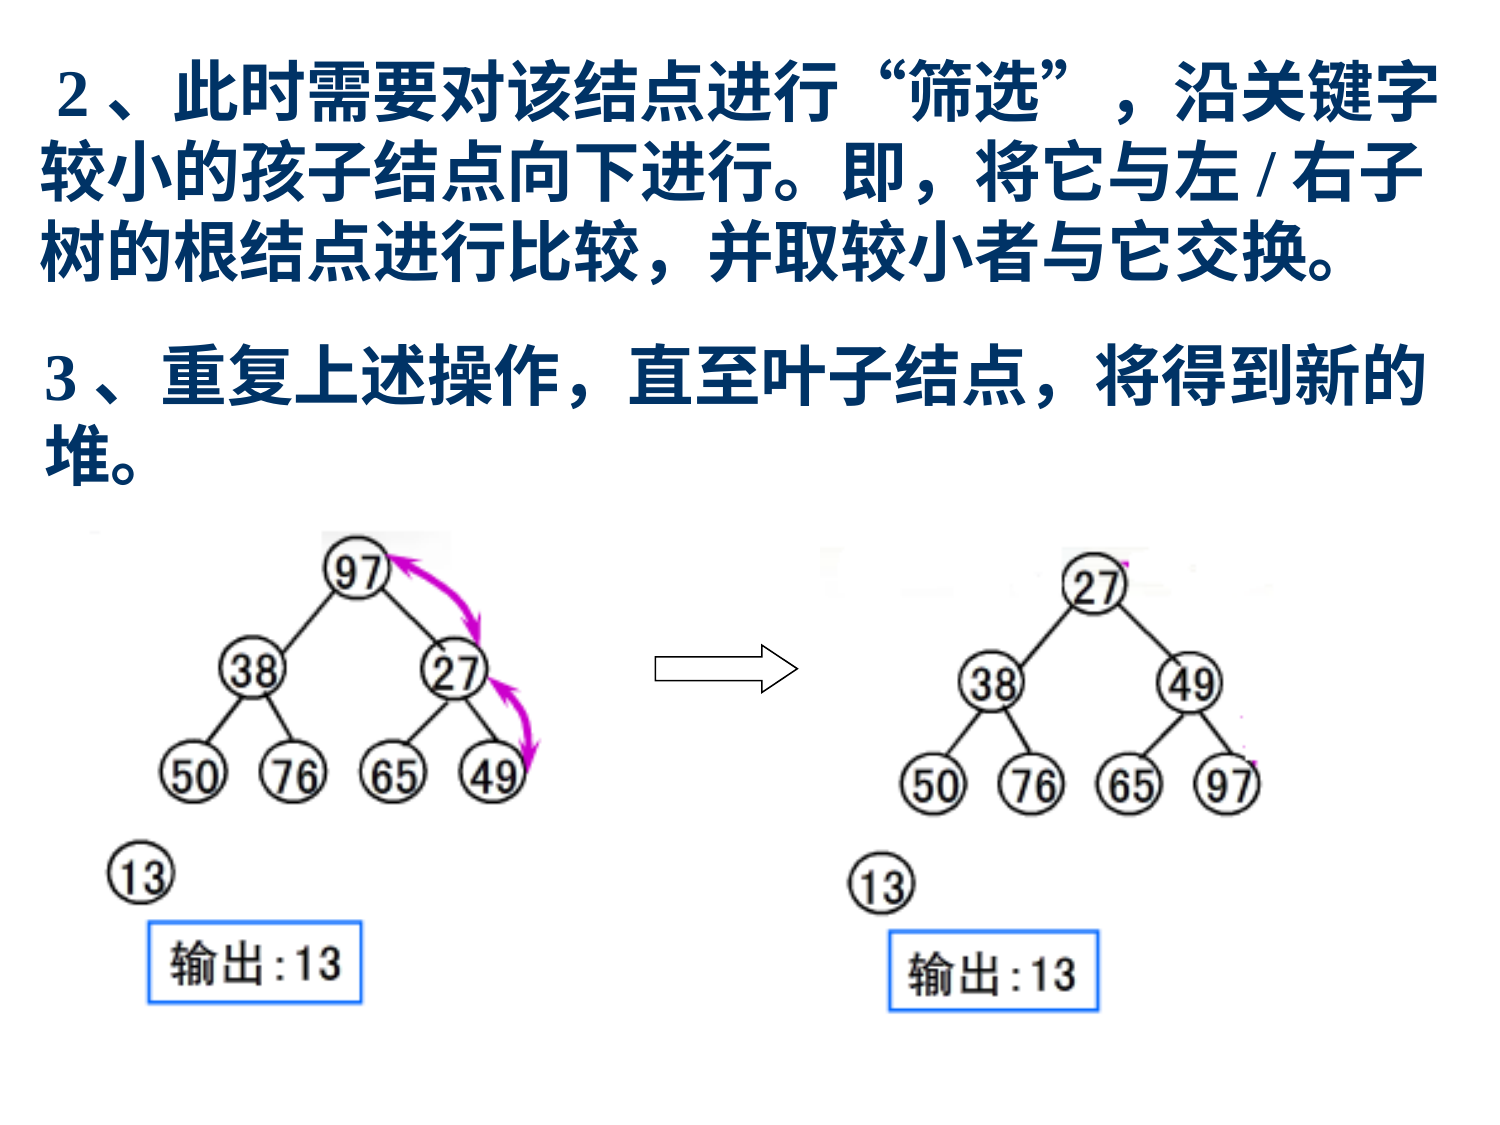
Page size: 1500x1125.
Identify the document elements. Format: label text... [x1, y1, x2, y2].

text_box [655, 645, 798, 693]
text_box 2、此时需要对该结点进行“筛选”，沿关键字较小的孩子结点向下进行。即，将它与左/右子树的根结点进行比较，并取较小者与它交换。 [24, 42, 1500, 298]
picture [820, 538, 1294, 1024]
text_box 3、重复上述操作，直至叶子结点，将得到新的堆。 [29, 326, 1453, 501]
picture [88, 526, 548, 1024]
